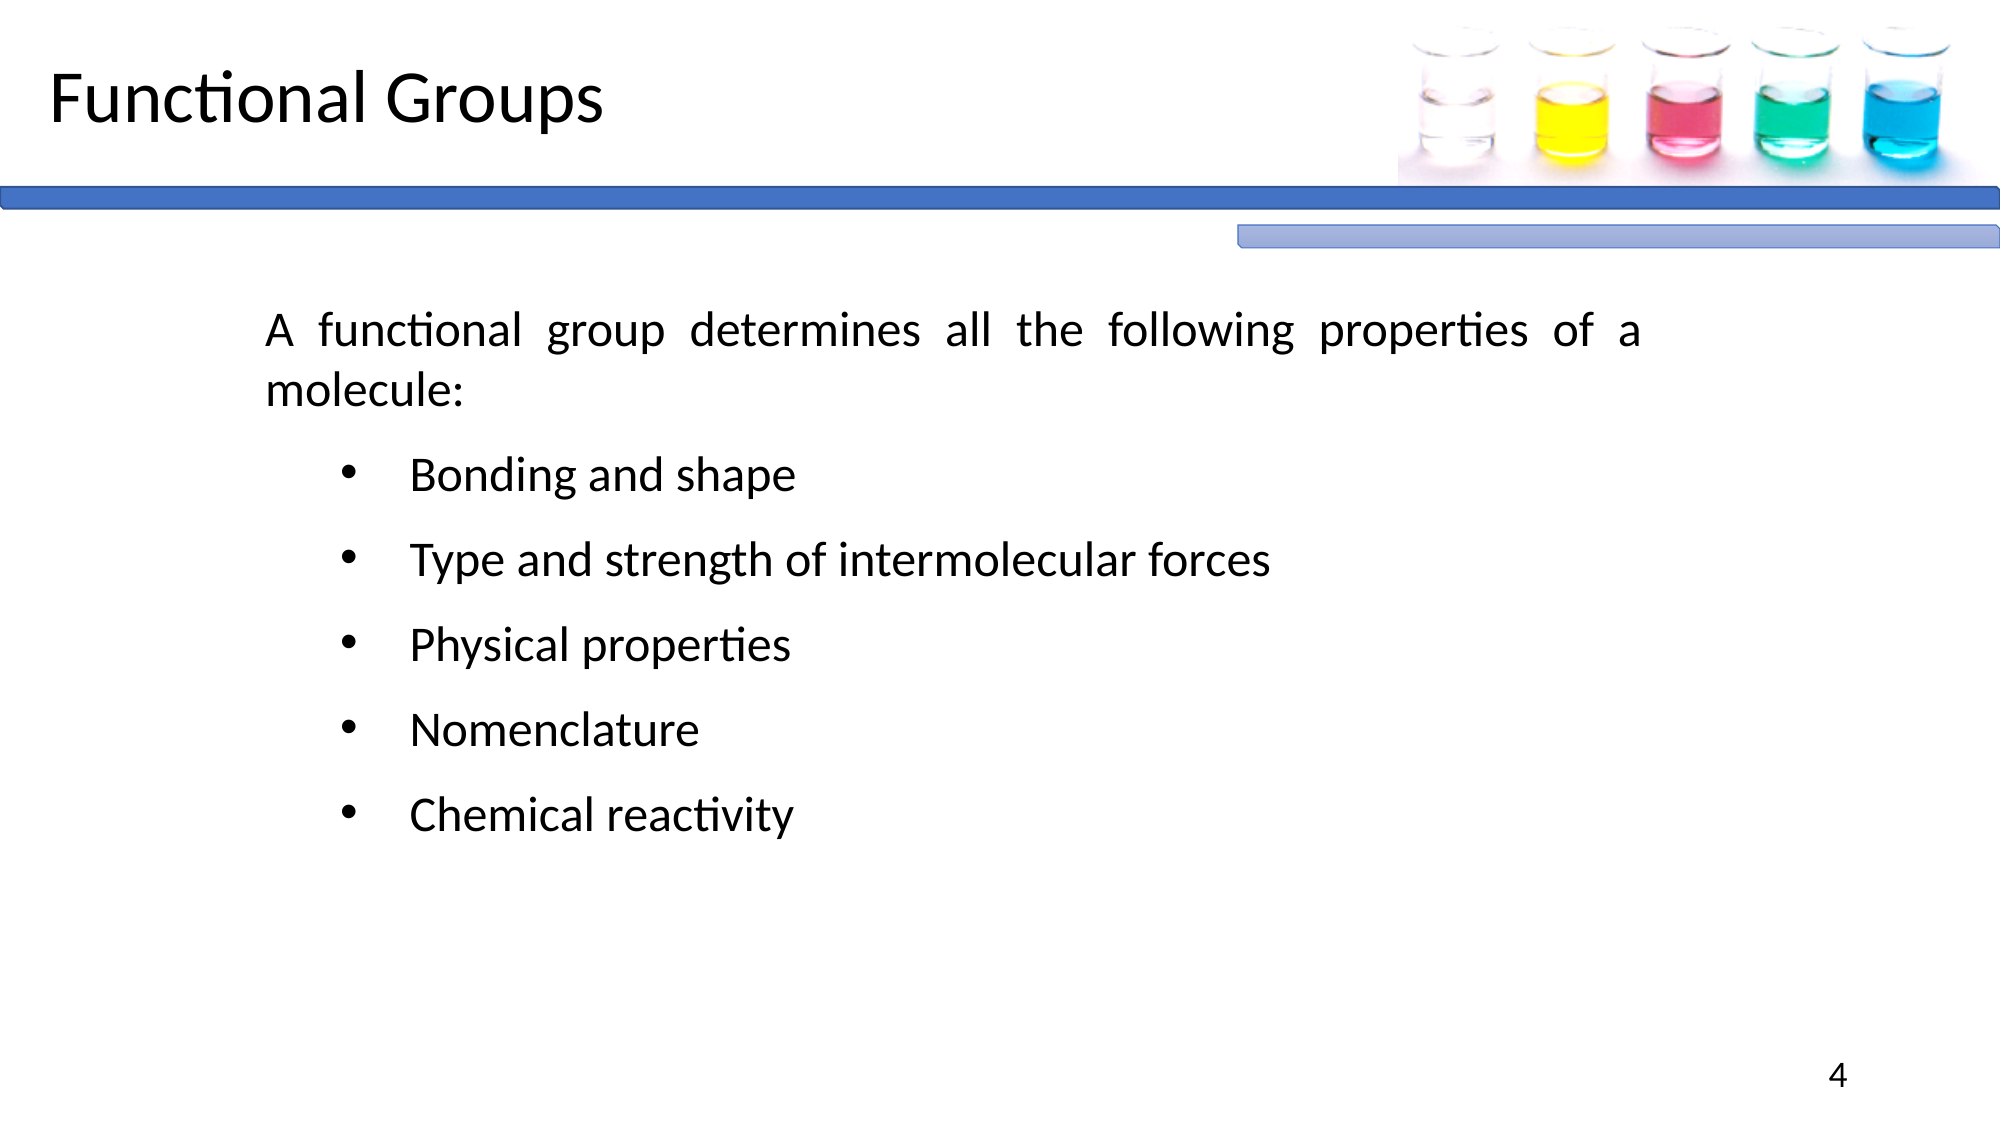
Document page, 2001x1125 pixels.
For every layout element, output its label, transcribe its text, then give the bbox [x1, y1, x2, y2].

picture [1398, 0, 2000, 187]
text_box A functional group determines all the following properties of a molecule: Bonding and shape Type and strength of intermolecular forces Physical properties Nomenclature Chemical reactivity [250, 289, 1658, 849]
text_box Functional Groups [34, 40, 1324, 146]
text_box [1237, 224, 2000, 249]
text_box [0, 185, 2000, 210]
slide_number 4 [1412, 1042, 1863, 1103]
